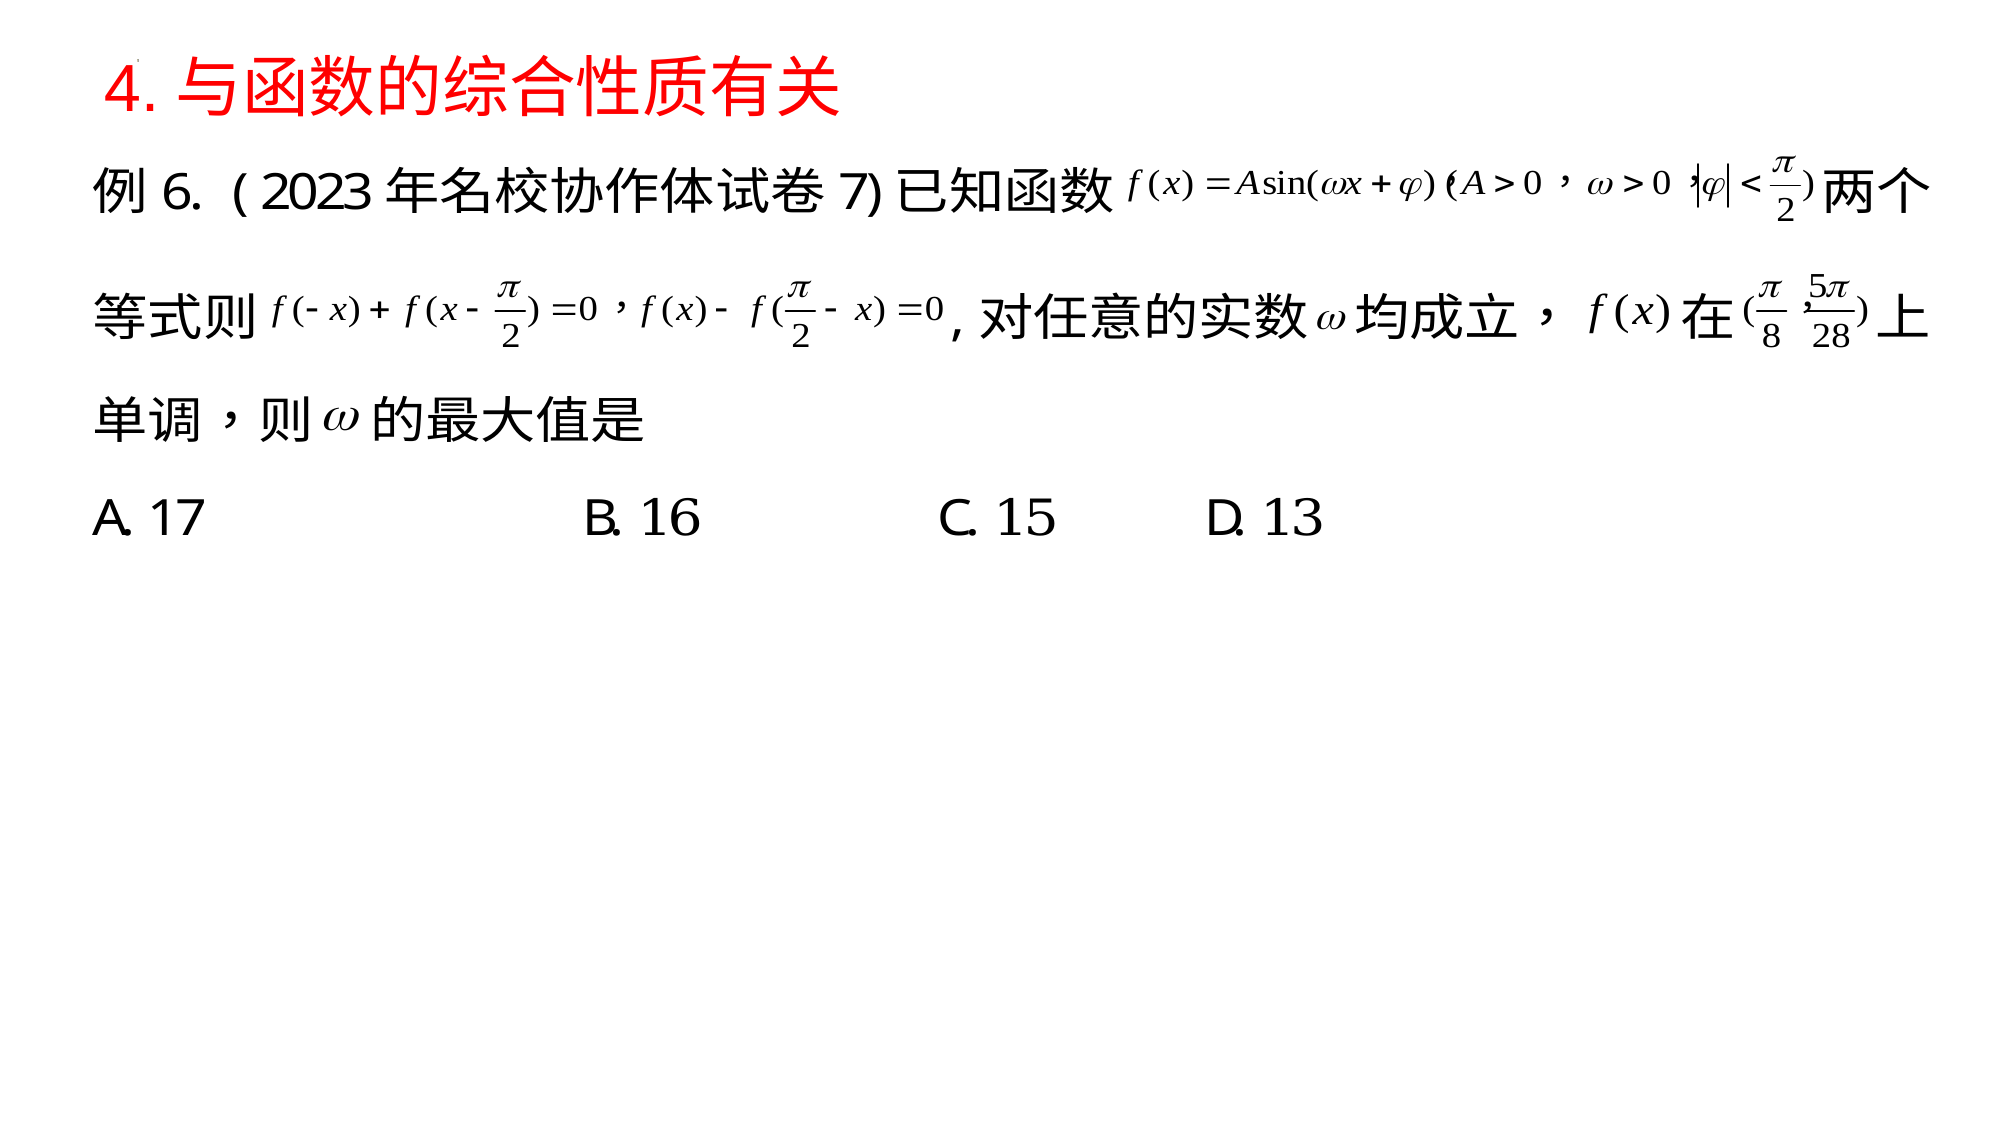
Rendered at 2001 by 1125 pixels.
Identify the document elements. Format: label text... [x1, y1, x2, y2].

text_box 4.与函数的综合性质有关 [89, 37, 1285, 133]
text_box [92, 137, 1937, 613]
